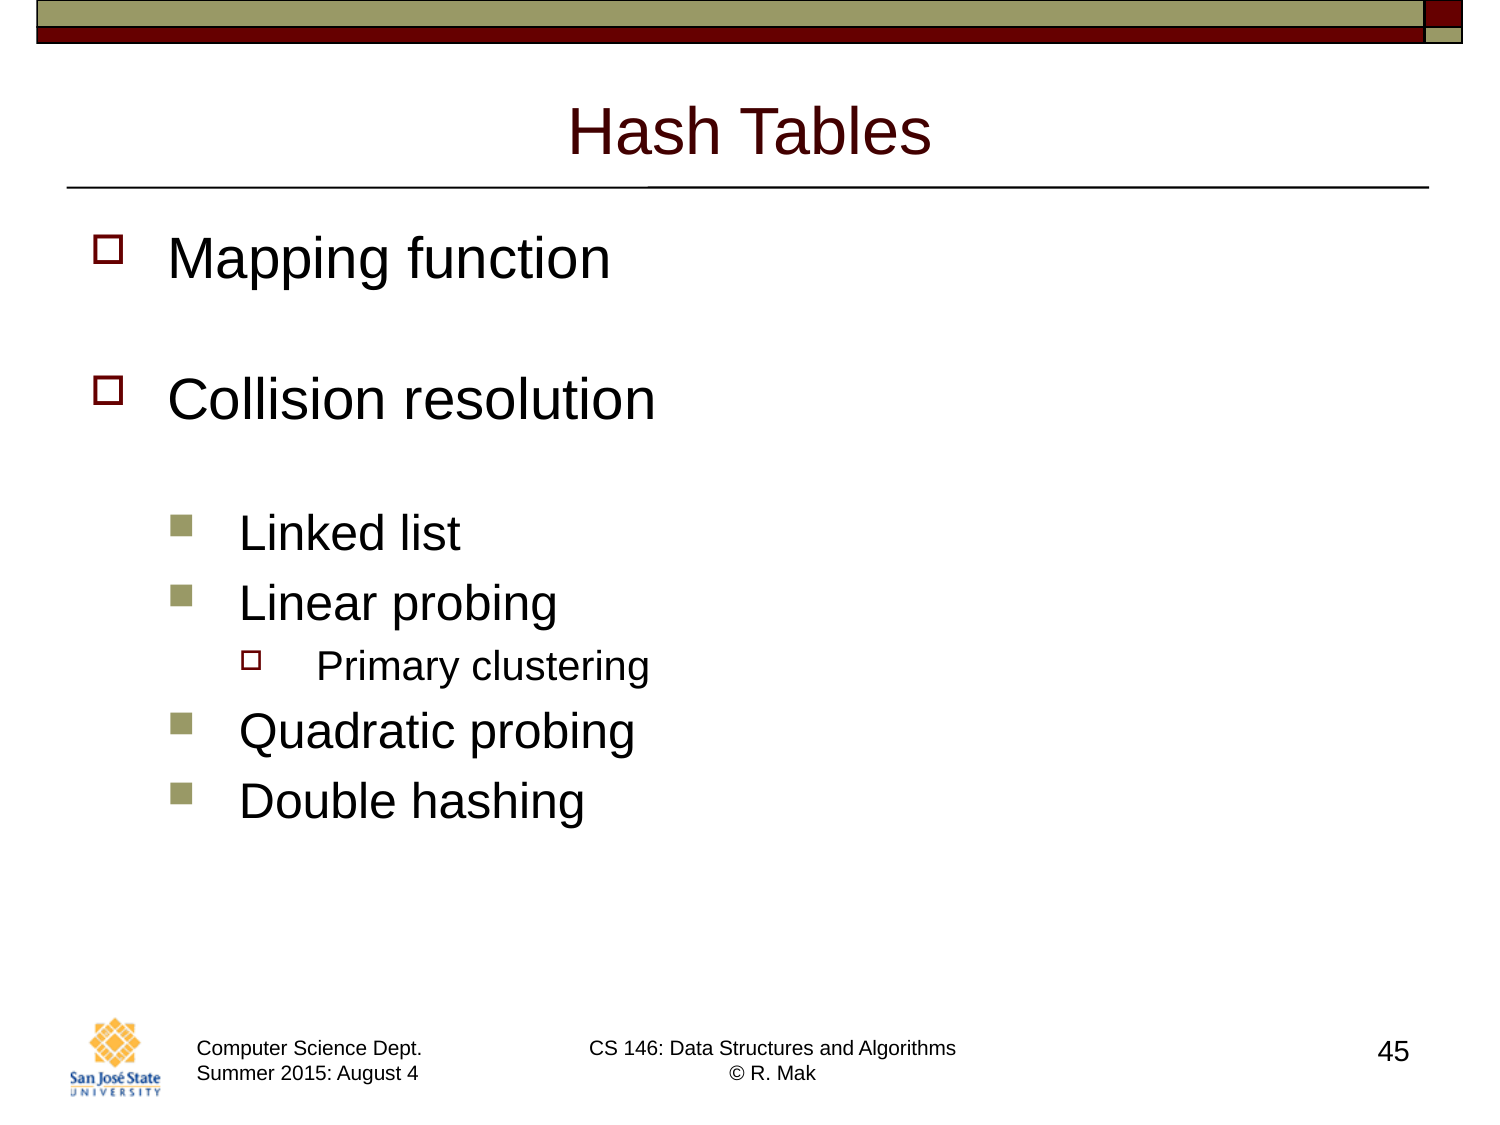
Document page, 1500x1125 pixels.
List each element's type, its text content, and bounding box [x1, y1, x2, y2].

title Hash Tables [75, 67, 1425, 175]
picture [60, 1012, 166, 1112]
slide_number 45 [1112, 1025, 1425, 1100]
list Mapping function Collision resolution Linked list Linear probing Primary clustering Quadratic probing Double hashing [75, 212, 1425, 1006]
